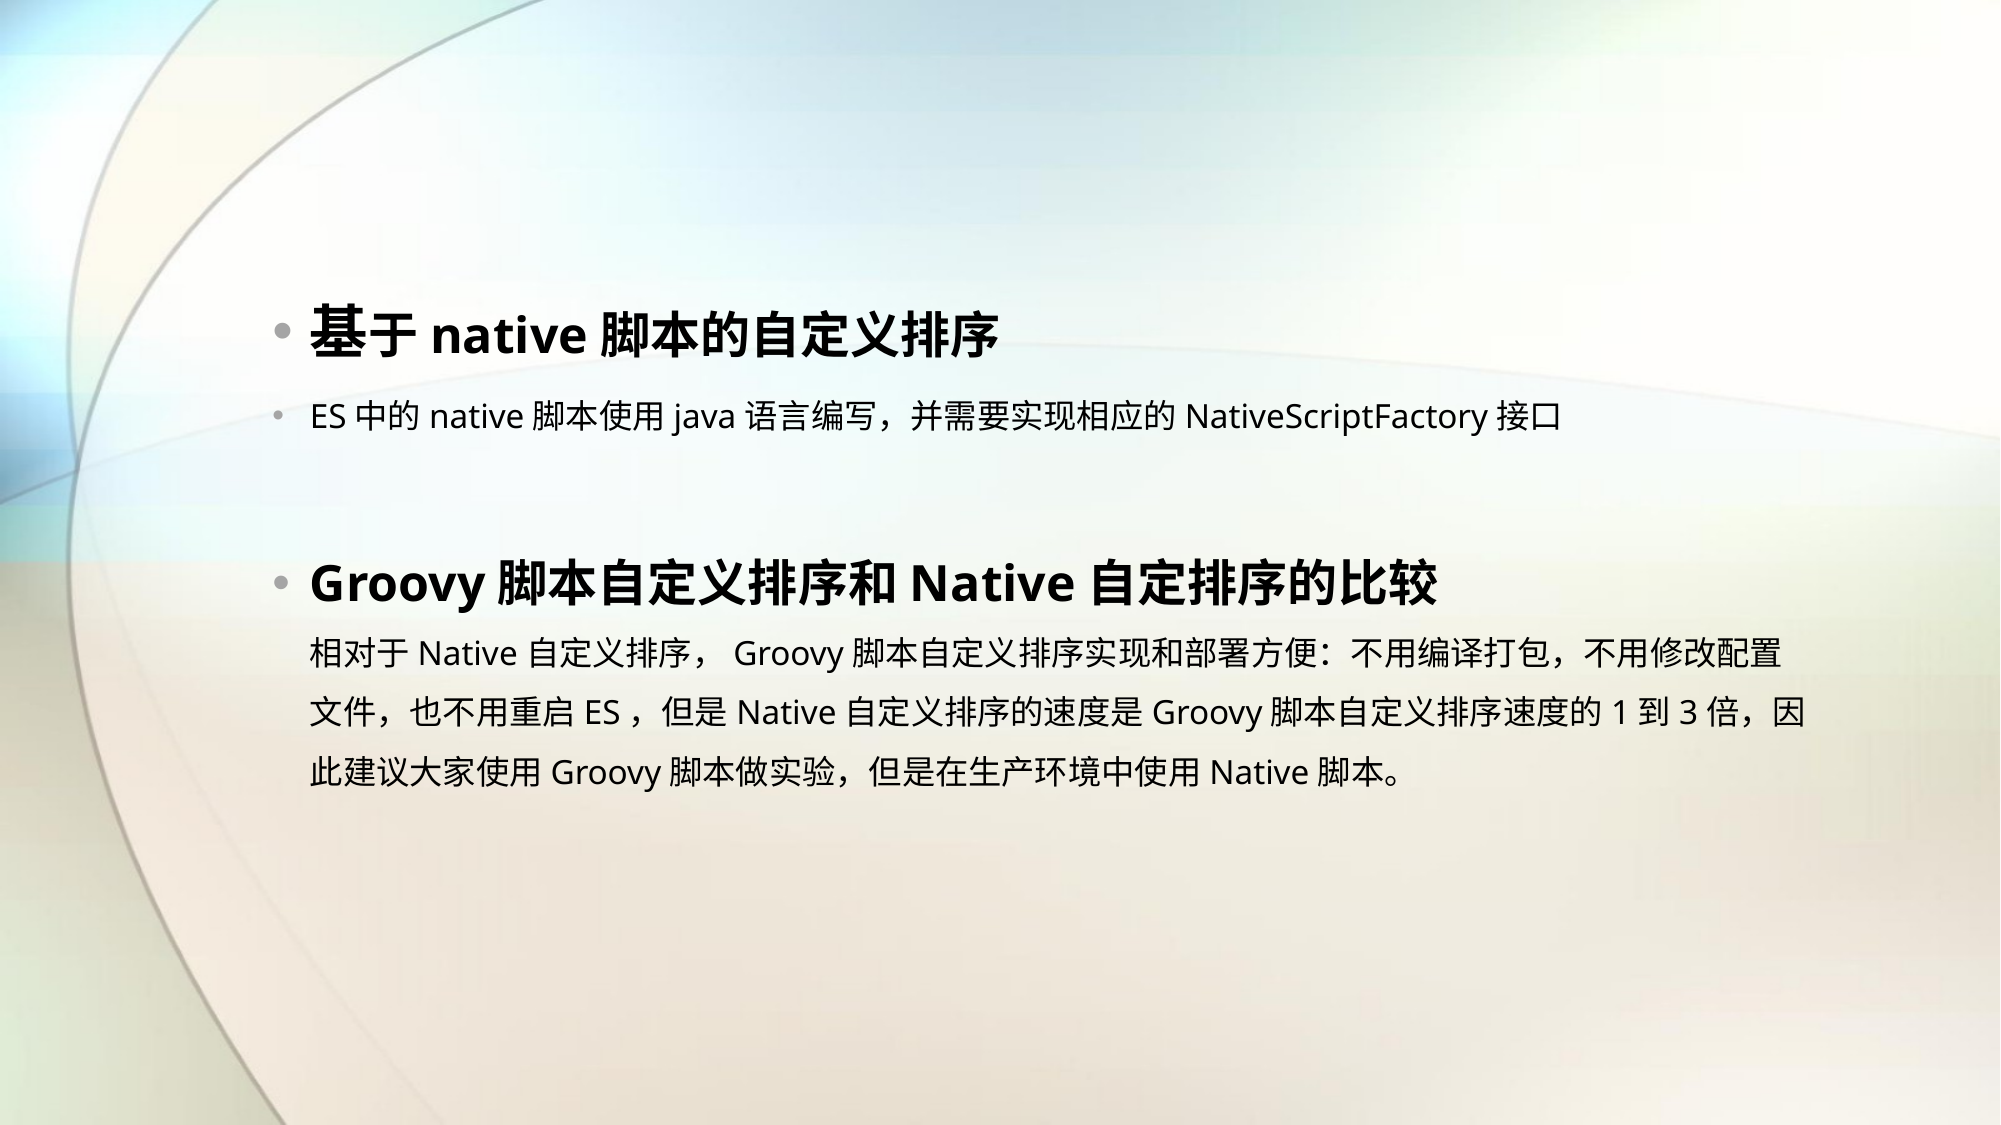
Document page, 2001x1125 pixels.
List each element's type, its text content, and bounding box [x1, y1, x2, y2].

picture [0, 0, 2001, 1125]
list 基于native脚本的自定义排序 ES中的native脚本使用java语言编写，并需要实现相应的NativeScriptFactory接口 Groovy脚本自定义排序和Native自定排序的比较 相对于Native自定义排序，Groovy脚本自定义排序实现和部署方便：不用编译打包，不用修改配置文件，也不用重启ES，但是Native自定义排序的速度是Groovy脚本自定义排序速度的1到3倍，因此建议大家使用Groovy脚本做实验，但是在生产环境中使用Native脚本。 [257, 165, 1829, 1014]
